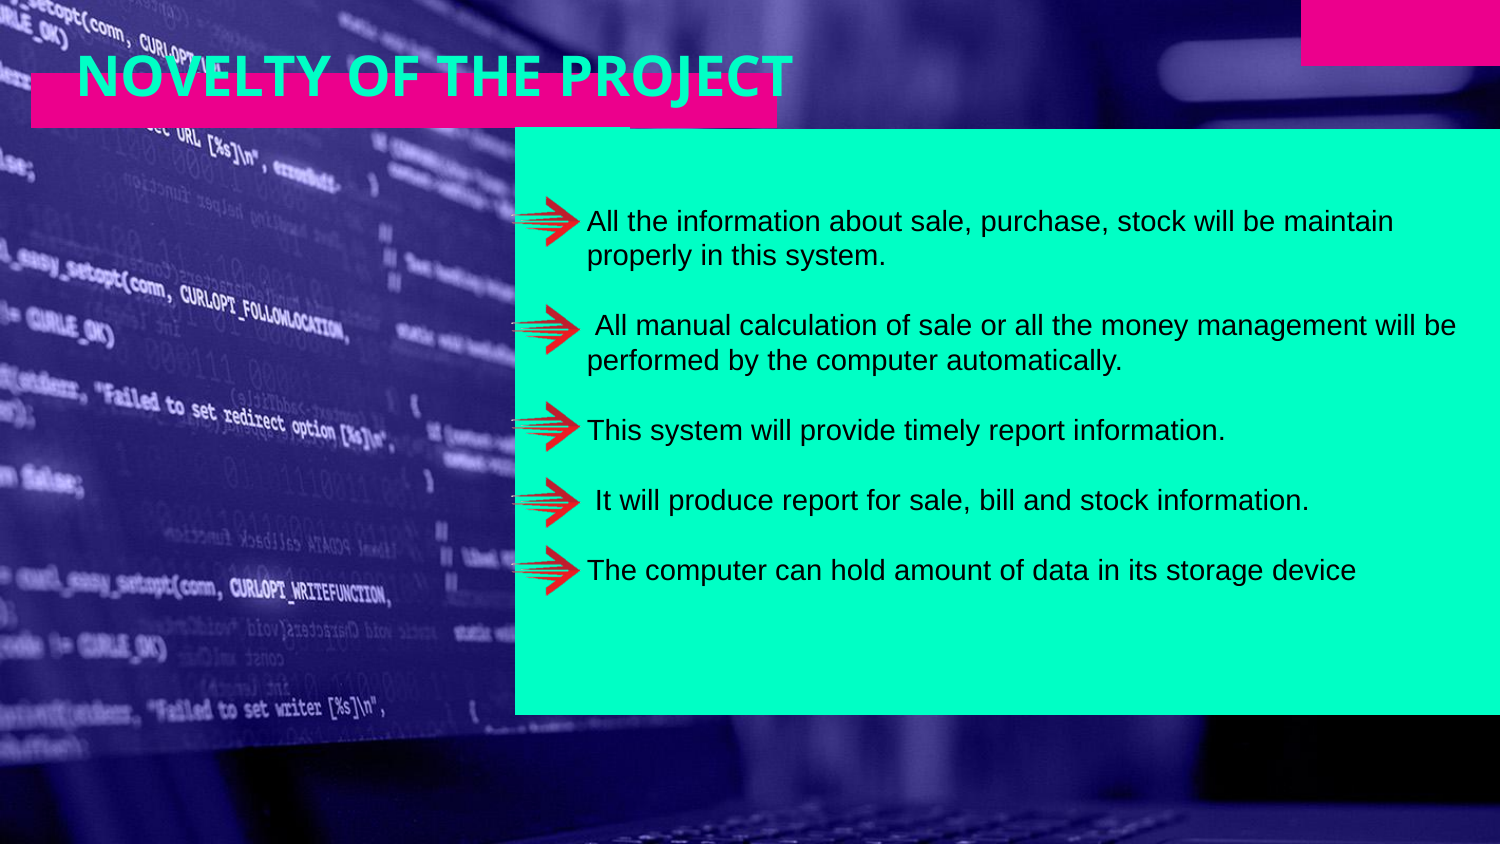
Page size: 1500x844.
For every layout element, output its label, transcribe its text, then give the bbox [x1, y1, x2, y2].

text_box All the information about sale, purchase, stock will be maintain properly in this system. All manual calculation of sale or all the money management will be performed by the computer automatically. This system will provide timely report information. It will produce report for sale, bill and stock information. The computer can hold amount of data in its storage device [635, 194, 1478, 291]
picture [0, 0, 1500, 844]
text_box NOVELTY OF THE PROJECT [60, 32, 947, 115]
